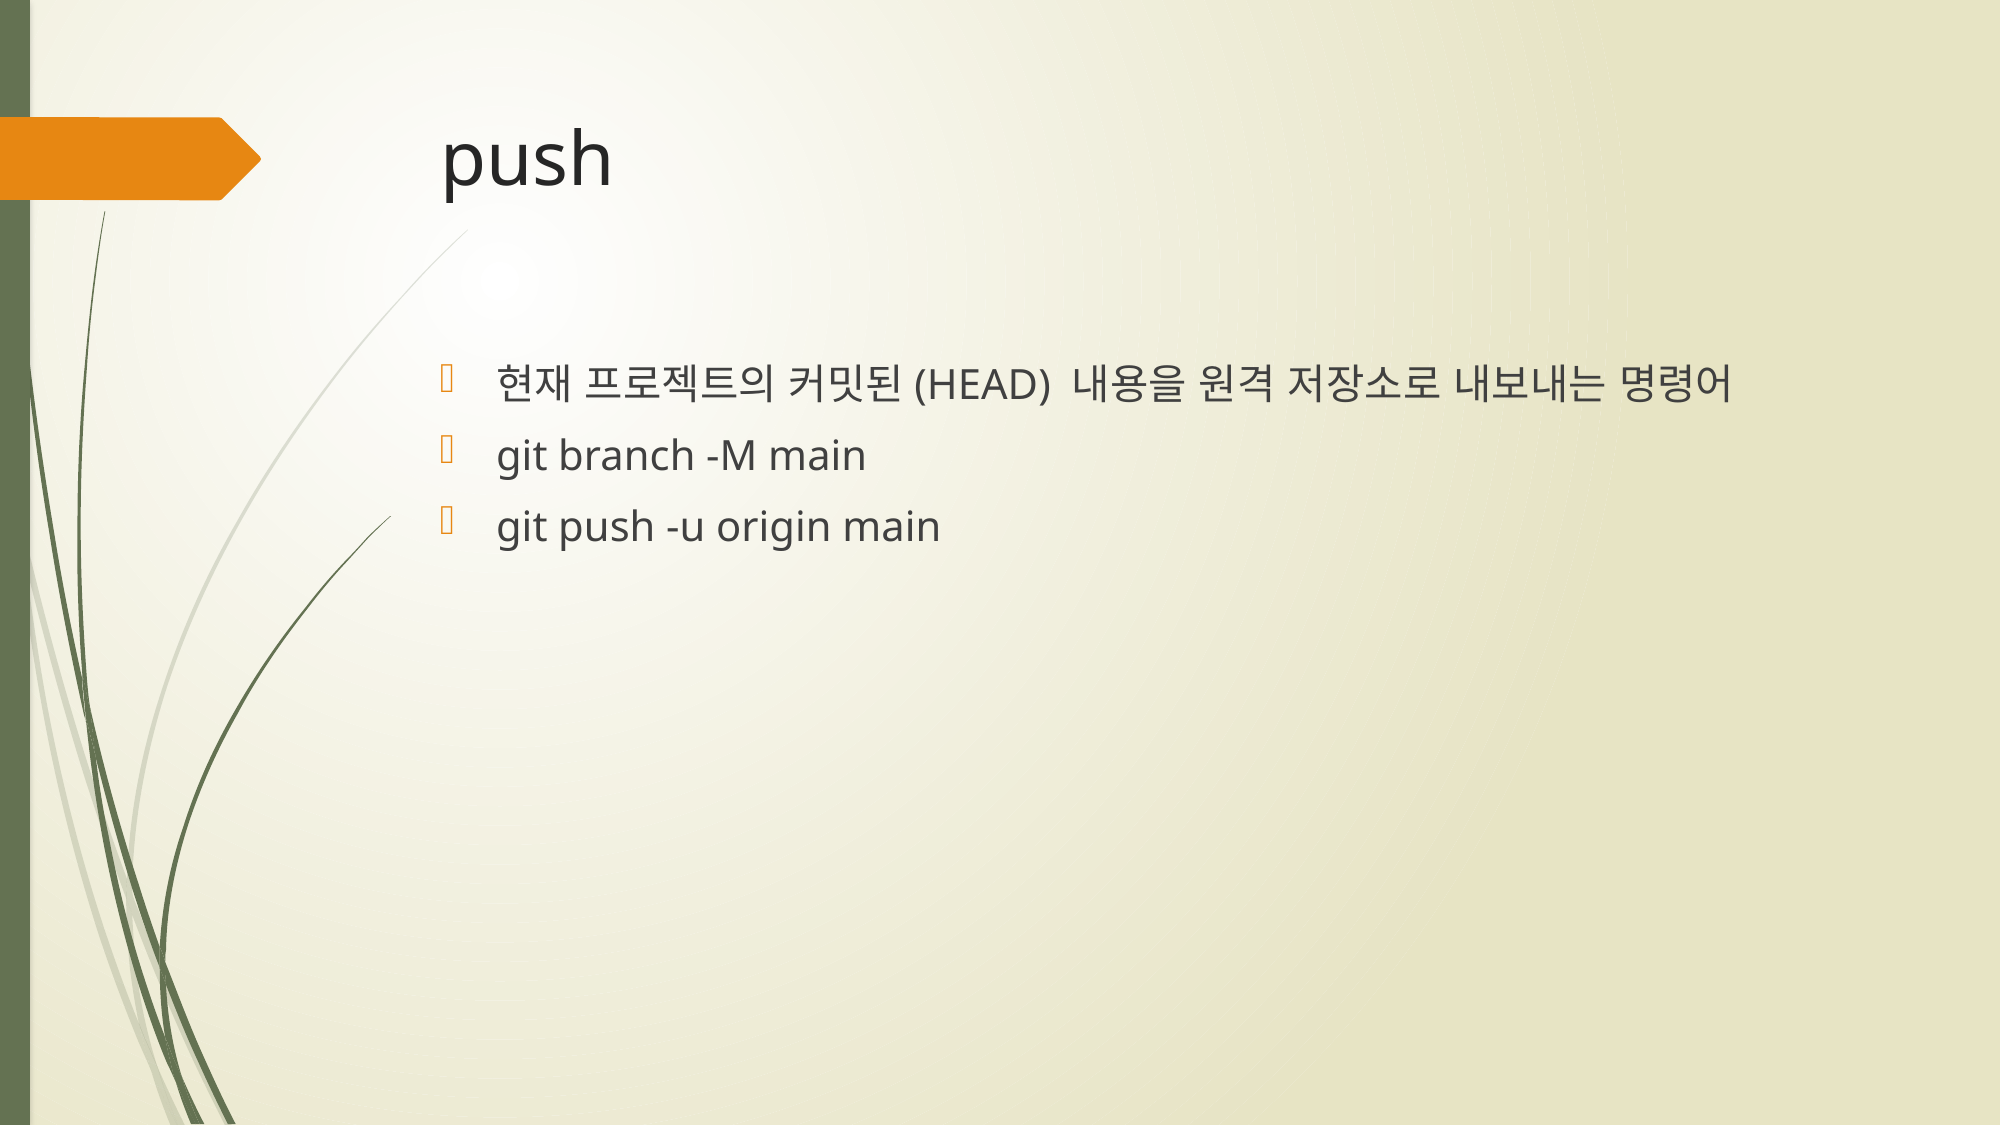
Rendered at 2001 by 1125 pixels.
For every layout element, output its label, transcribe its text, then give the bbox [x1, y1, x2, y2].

title push [425, 102, 1888, 313]
list 현재 프로젝트의 커밋된(HEAD) 내용을 원격 저장소로 내보내는 명령어 git branch -M main git push -u origin main [424, 350, 1888, 970]
